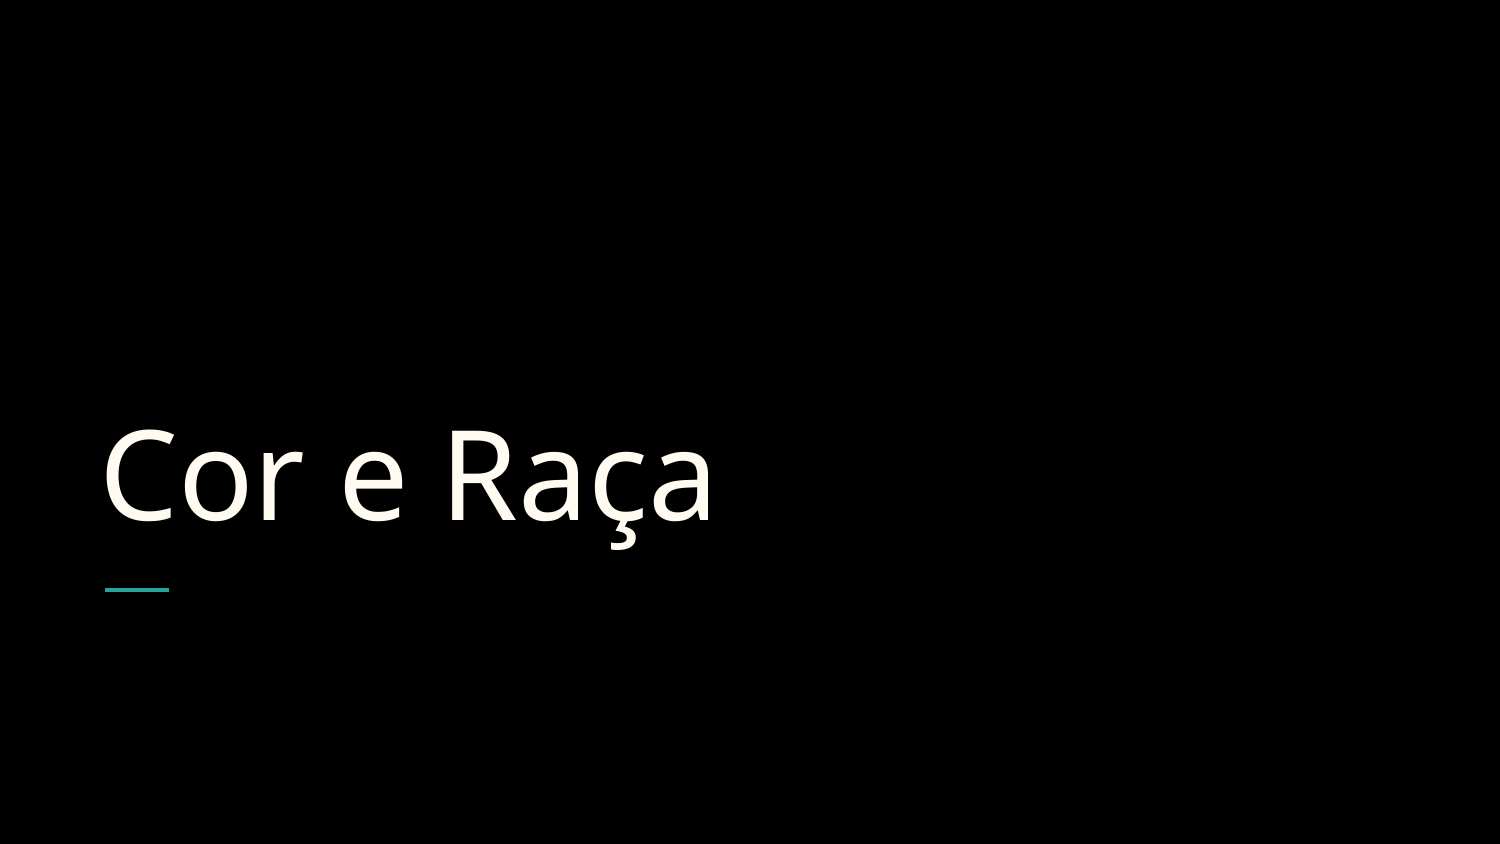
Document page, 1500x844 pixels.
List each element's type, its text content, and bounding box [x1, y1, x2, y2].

title Cor e Raça [84, 310, 1416, 561]
